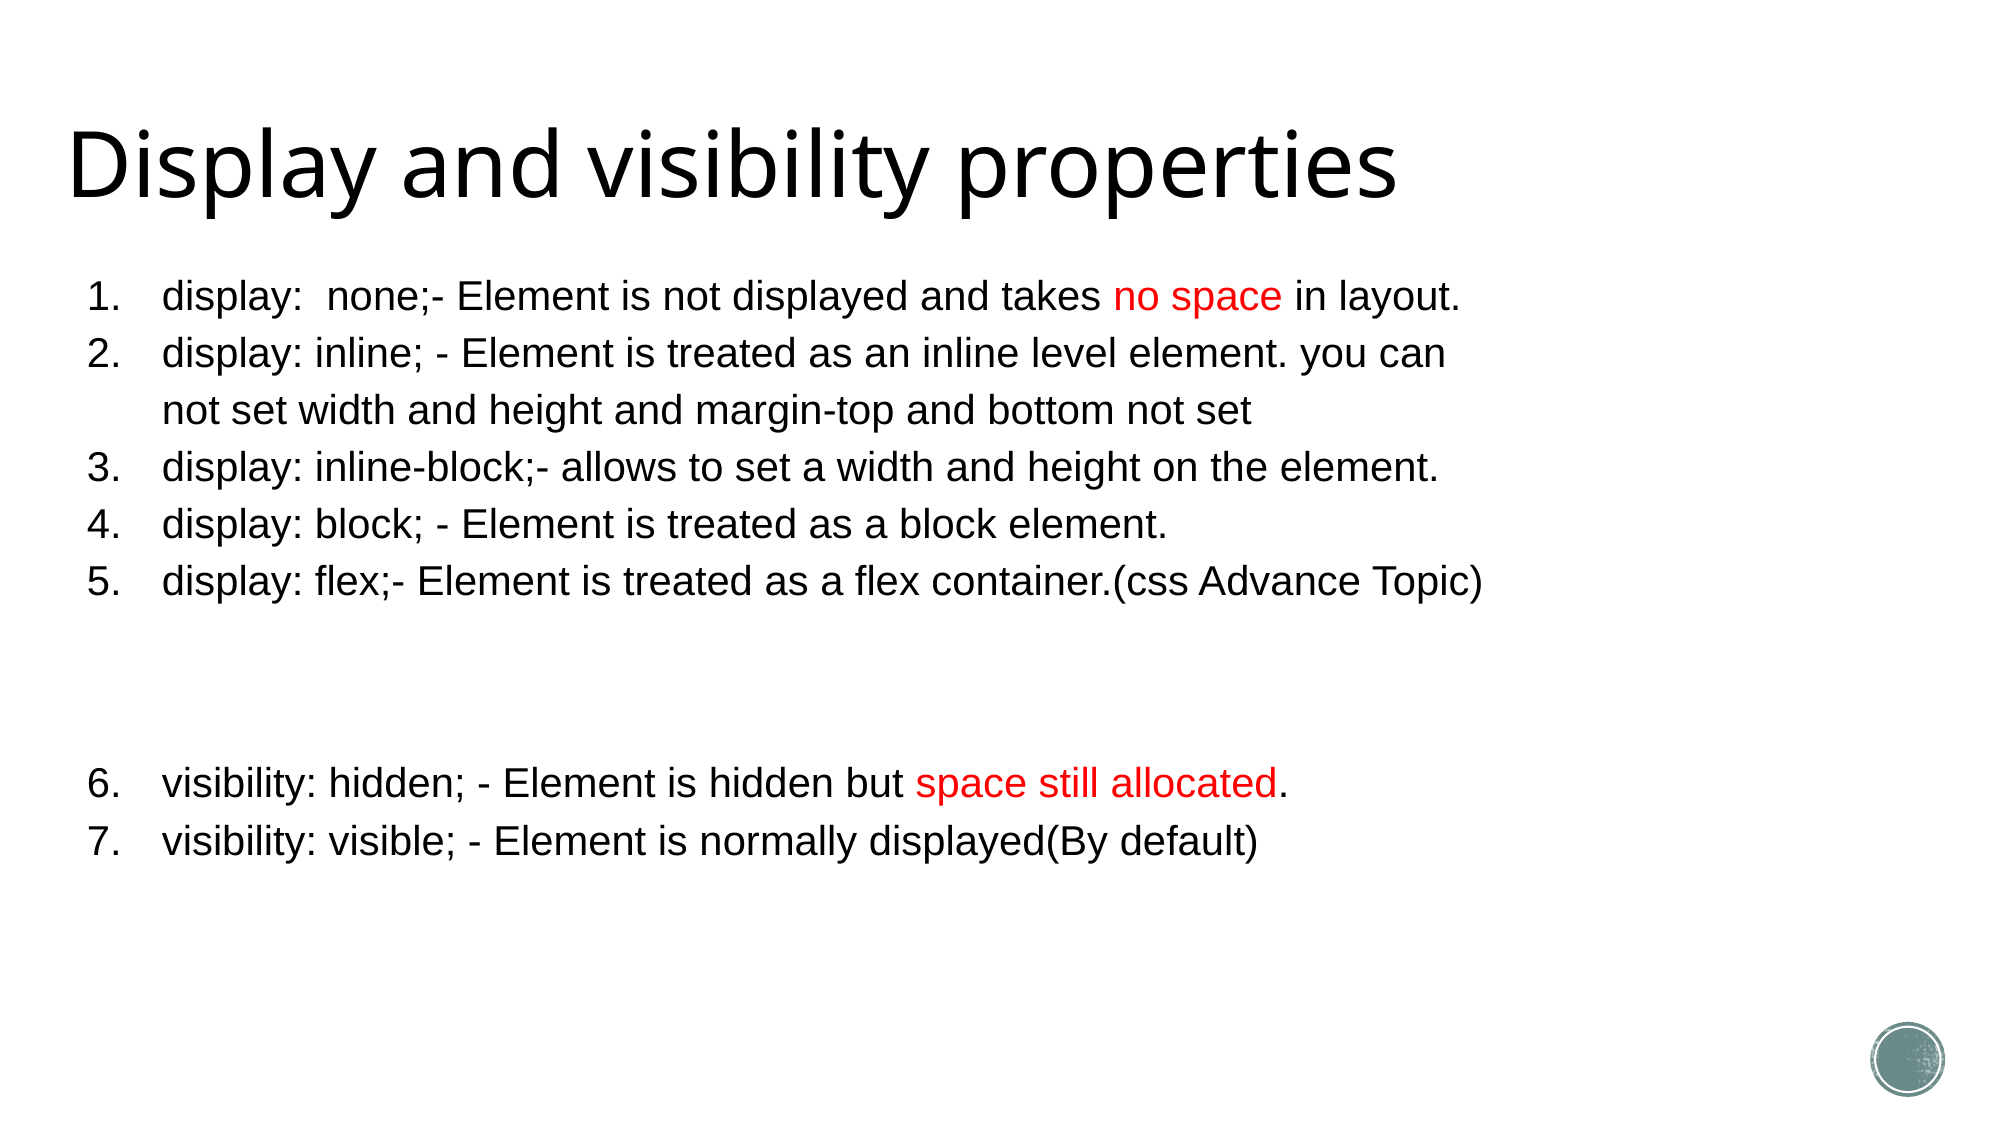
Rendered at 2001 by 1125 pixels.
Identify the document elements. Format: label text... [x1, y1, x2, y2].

text_box display: none;- Element is not displayed and takes no space in layout. display: inline; - Element is treated as an inline level element. you can not set width and height and margin-top and bottom not set display: inline-block;- allows to set a width and height on the element. display: block; - Element is treated as a block element. display: flex;- Element is treated as a flex container.(css Advance Topic) visibility: hidden; - Element is hidden but space still allocated. visibility: visible; - Element is normally displayed(By default) [84, 257, 1722, 865]
title Display and visibility properties [63, 64, 2000, 255]
